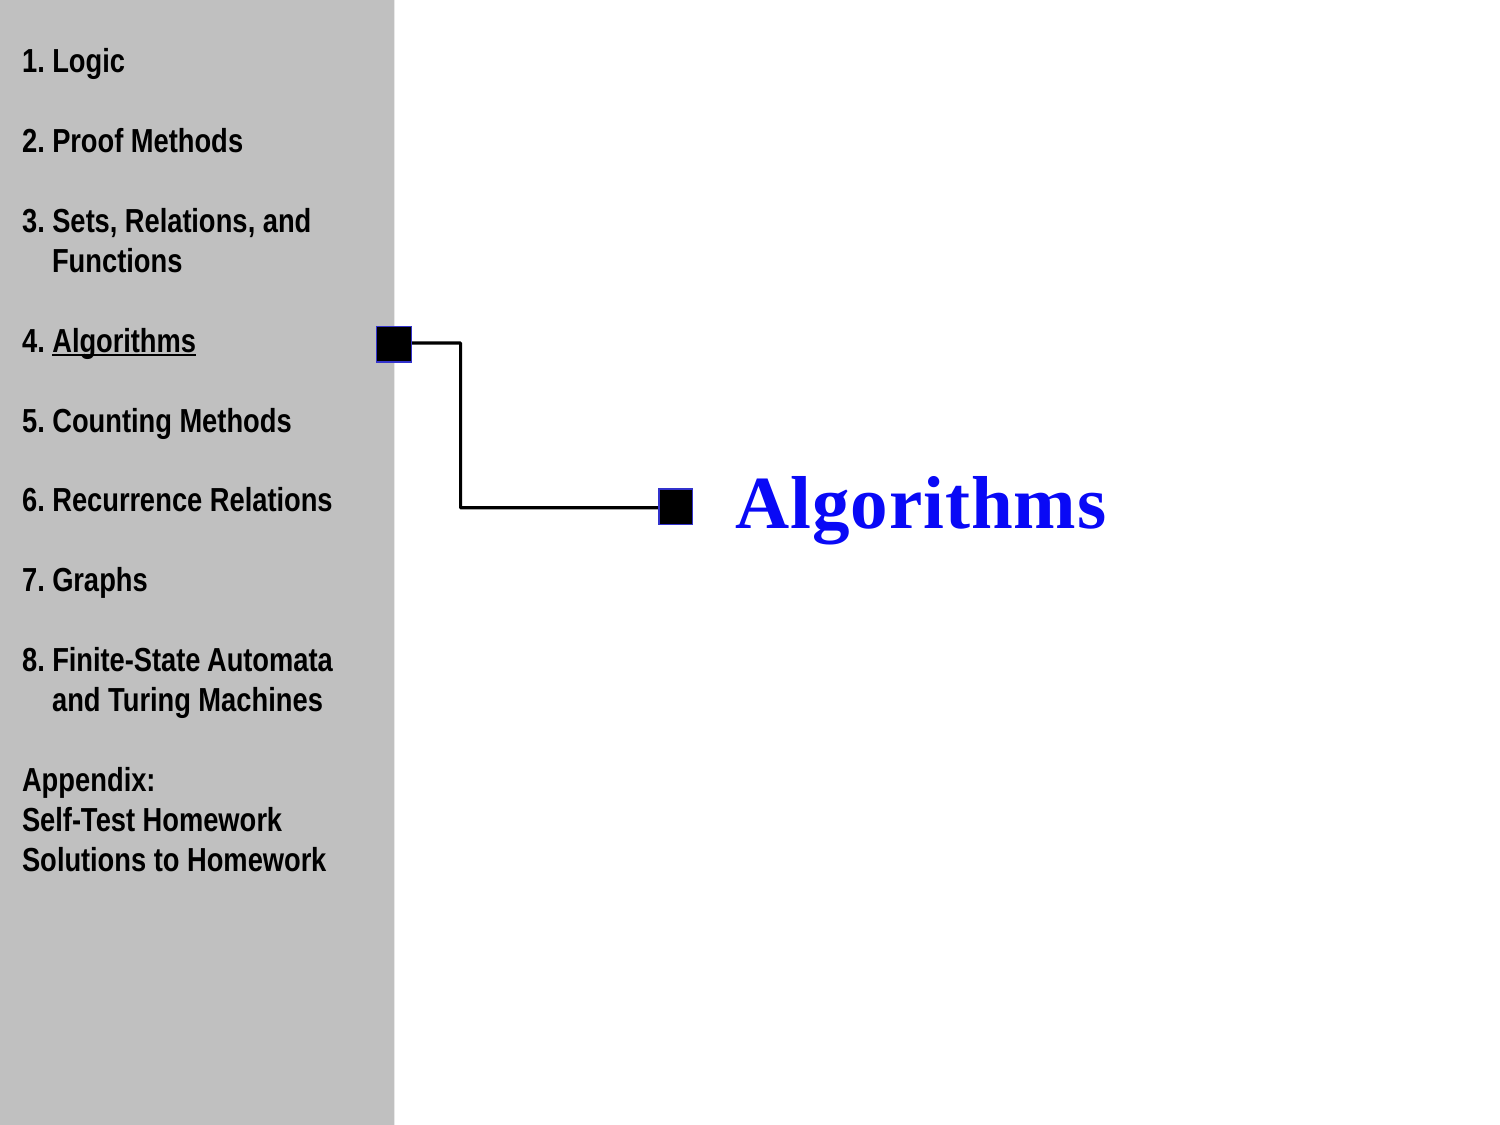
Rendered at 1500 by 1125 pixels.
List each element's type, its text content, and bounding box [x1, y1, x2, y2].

text_box [412, 343, 659, 508]
text_box [399, 326, 412, 362]
text_box 1. Logic 2. Proof Methods 3. Sets, Relations, and Functions 4. Algorithms 5. Counting Methods 6. Recurrence Relations 7. Graphs 8. Finite-State Automata and Turing Machines Appendix: Self-Test Homework Solutions to Homework [6, 31, 399, 926]
text_box Algorithms [720, 446, 1123, 551]
text_box [659, 488, 693, 525]
text_box [0, 0, 395, 1125]
